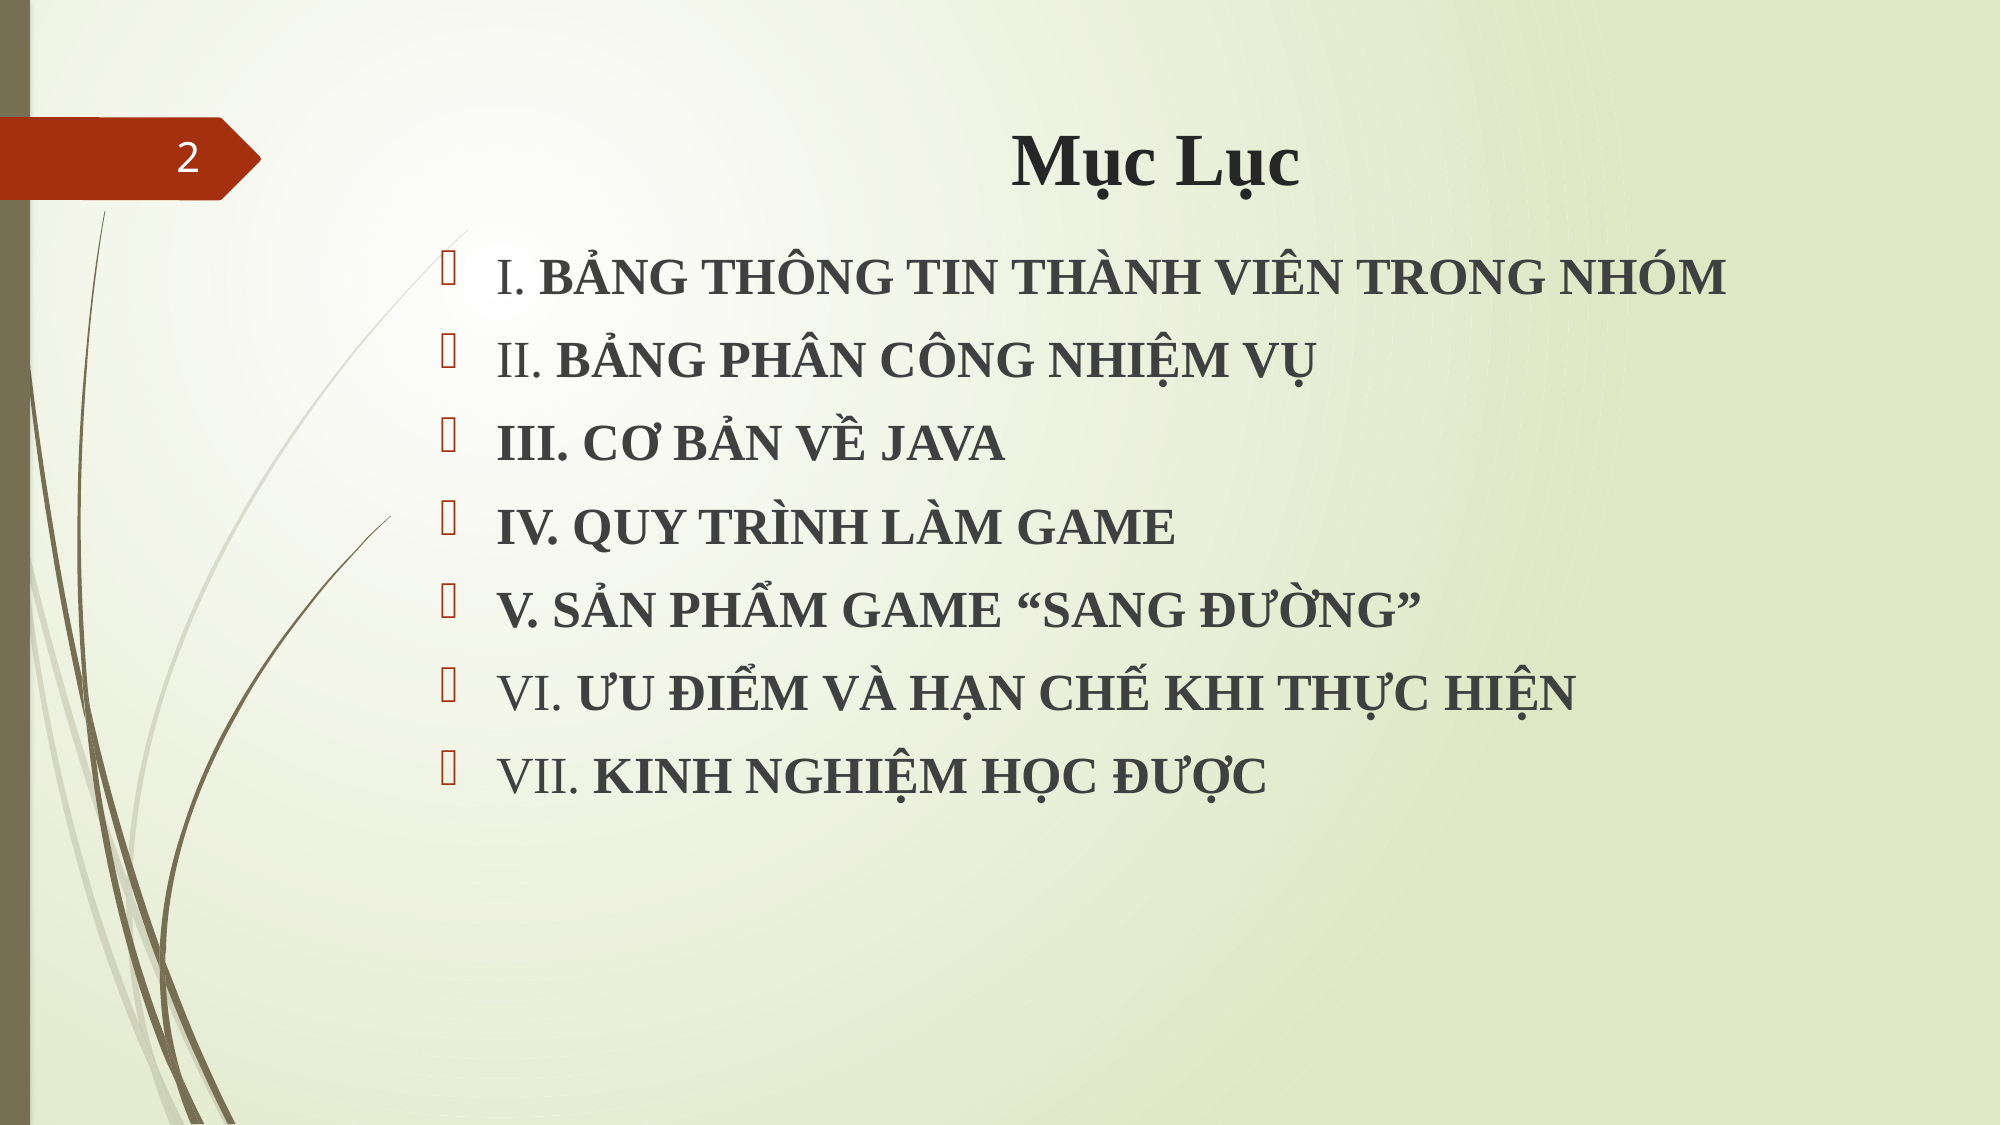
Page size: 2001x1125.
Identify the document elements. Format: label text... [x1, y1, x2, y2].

slide_number 2 [87, 129, 216, 190]
title Mục Lục [425, 102, 1888, 234]
list I. BẢNG THÔNG TIN THÀNH VIÊN TRONG NHÓM II. BẢNG PHÂN CÔNG NHIỆM VỤ III. CƠ BẢN VỀ JAVA IV. QUY TRÌNH LÀM GAME V. SẢN PHẨM GAME “SANG ĐƯỜNG” VI. ƯU ĐIỂM VÀ HẠN CHẾ KHI THỰC HIỆN VII. KINH NGHIỆM HỌC ĐƯỢC [424, 234, 1888, 970]
